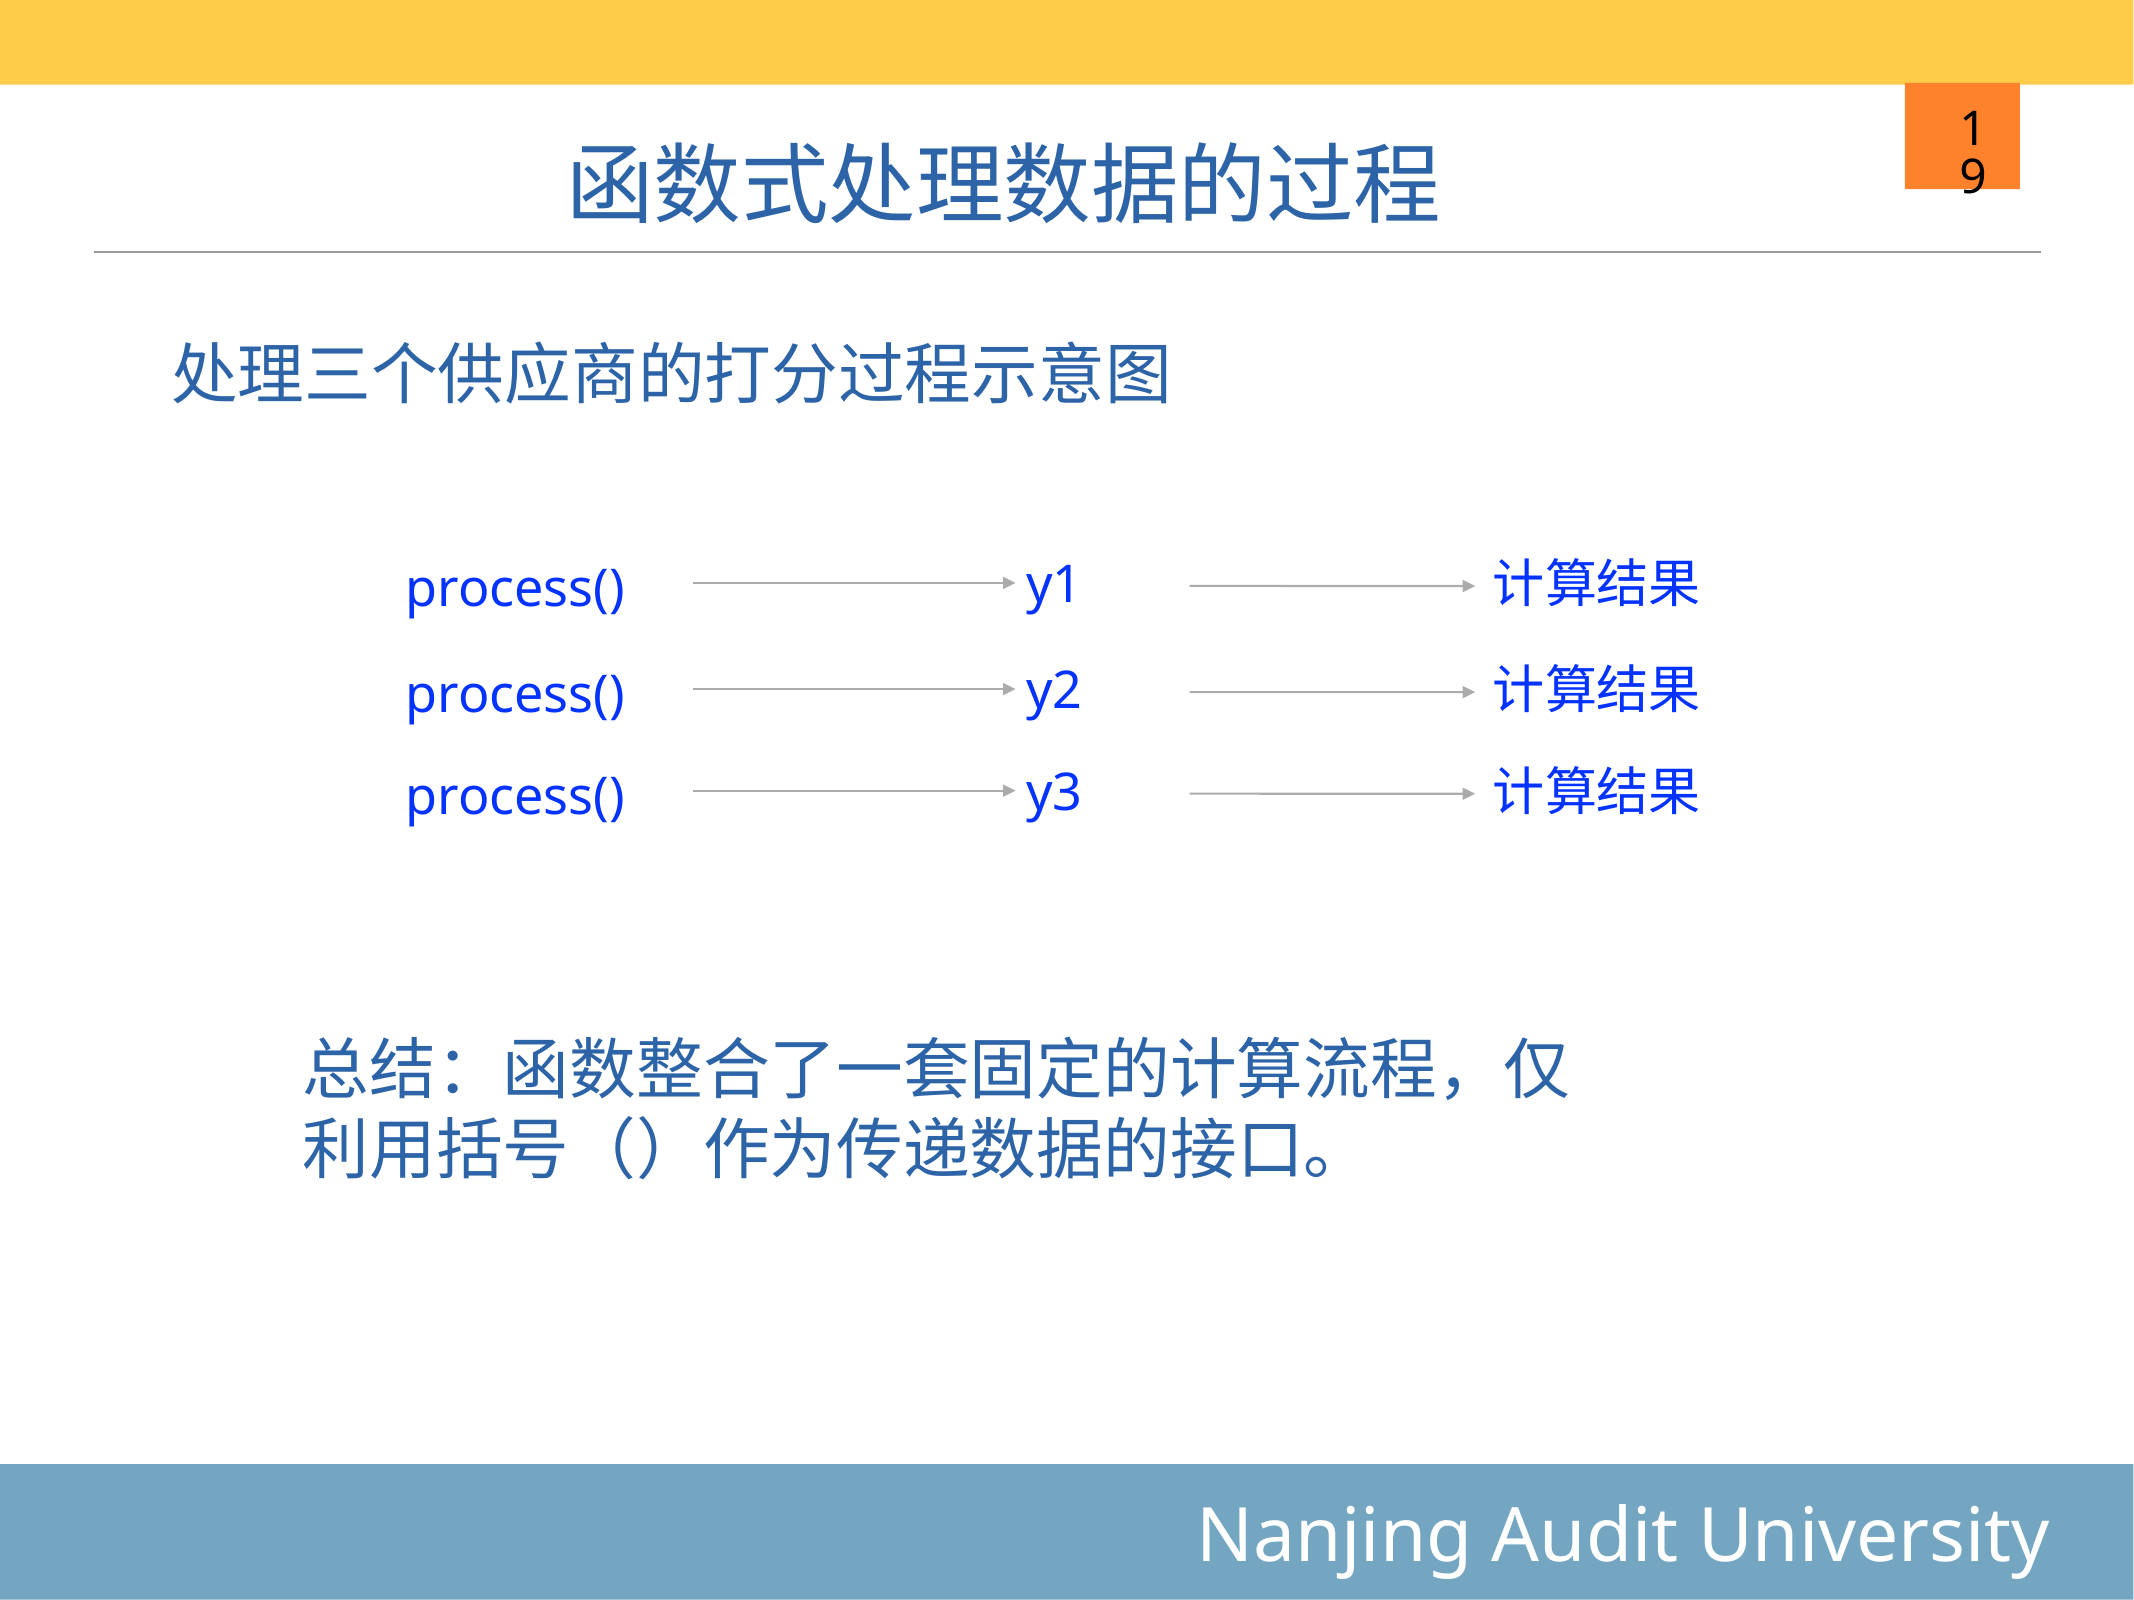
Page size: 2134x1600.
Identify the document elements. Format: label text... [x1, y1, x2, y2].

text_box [397, 535, 1737, 628]
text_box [397, 743, 1737, 836]
text_box 2020 [1963, 172, 1984, 190]
text_box 总结：函数整合了一套固定的计算流程，仅利用括号（）作为传递数据的接口。 [294, 1018, 1644, 1196]
title 函数式处理数据的过程 [124, 92, 1884, 244]
slide_number 19 [1950, 96, 1997, 172]
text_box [397, 641, 1737, 734]
text_box 处理三个供应商的打分过程示意图 [162, 323, 1181, 420]
